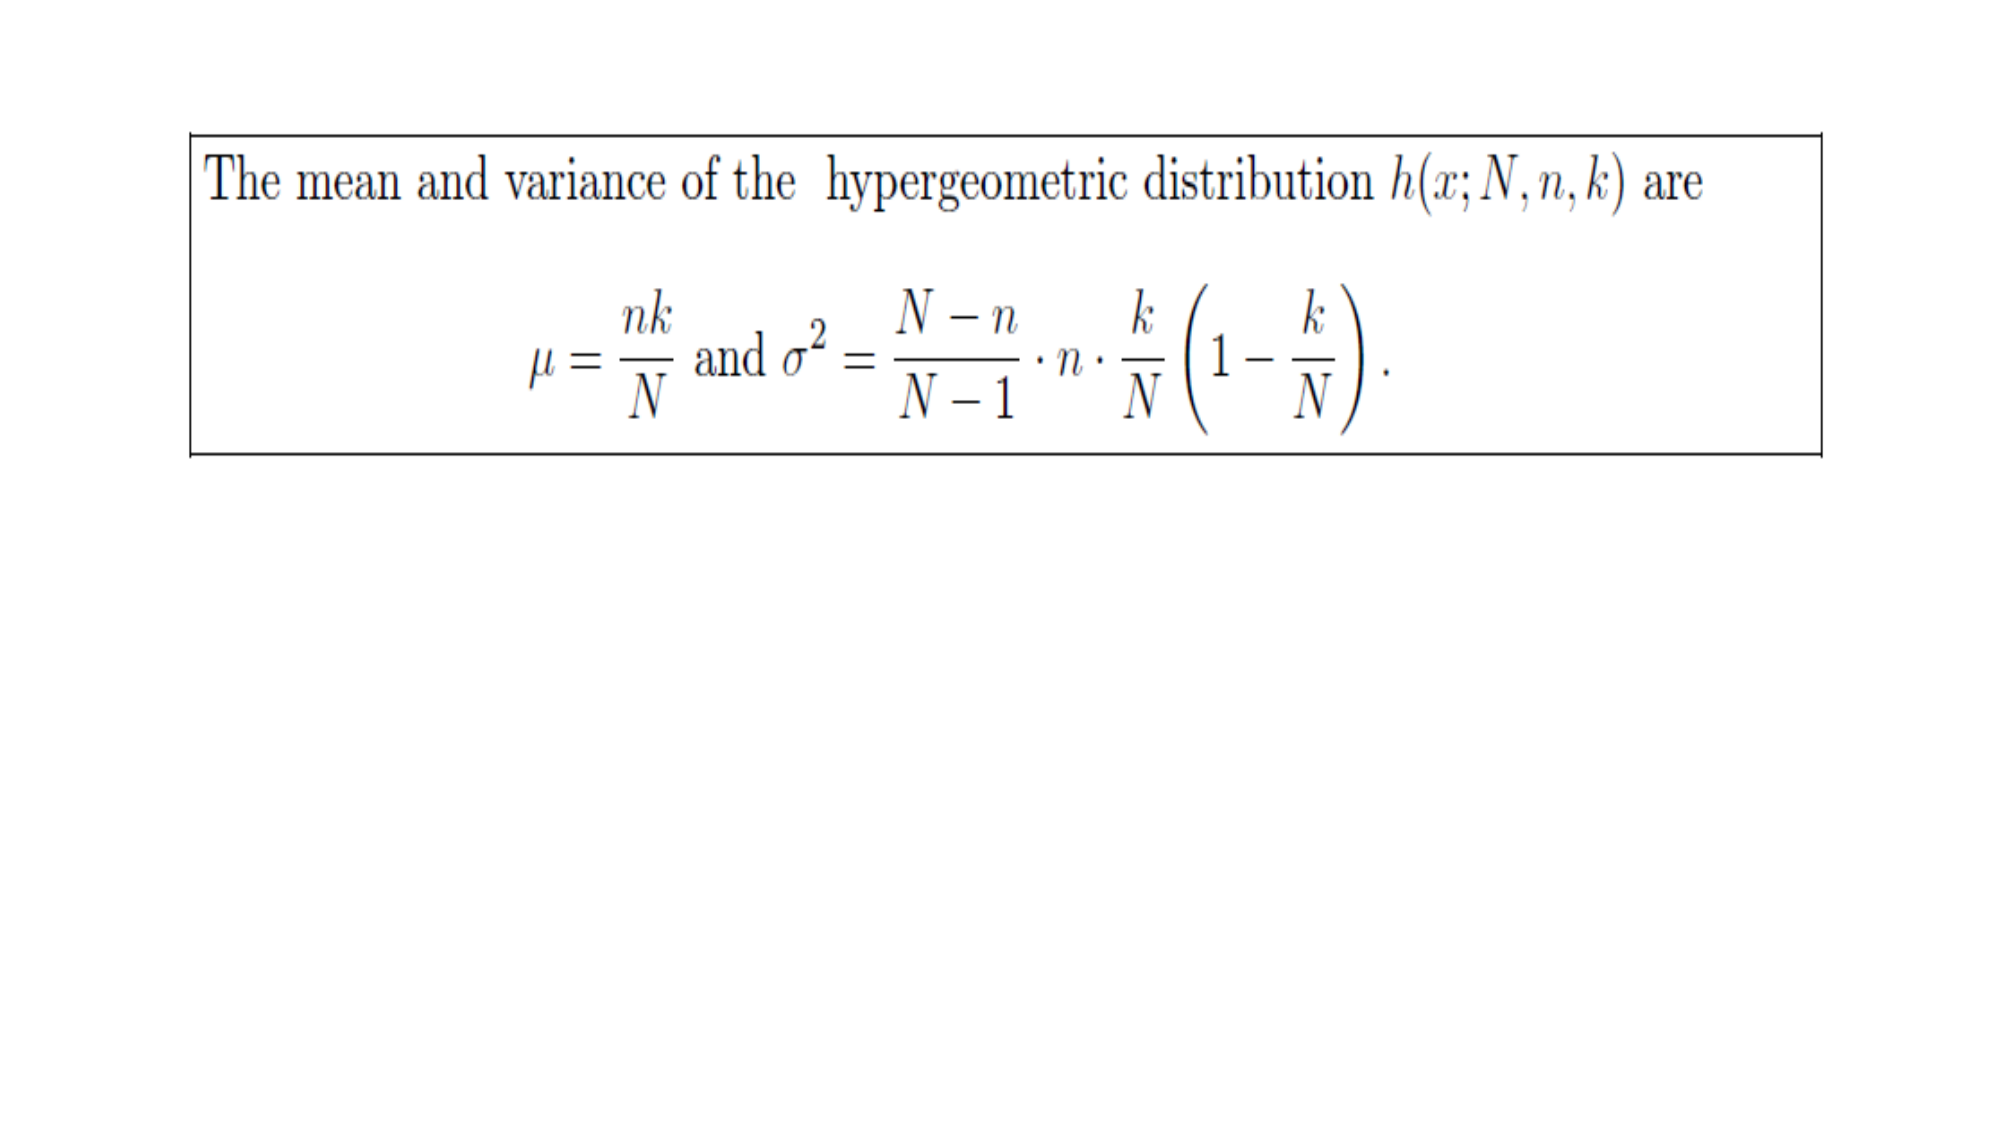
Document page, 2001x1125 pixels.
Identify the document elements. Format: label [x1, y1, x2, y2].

picture [179, 113, 1841, 486]
